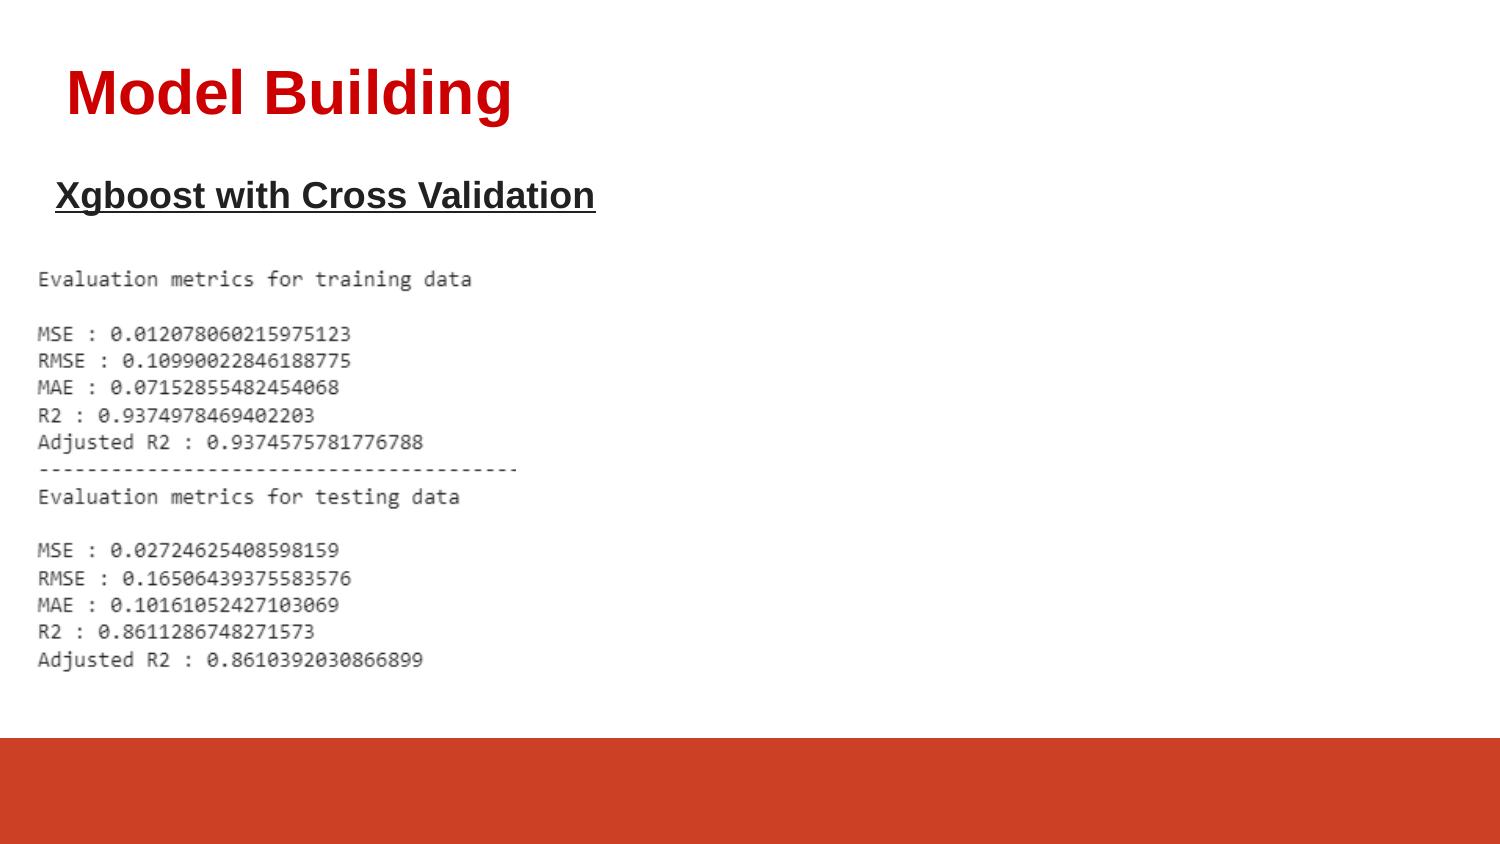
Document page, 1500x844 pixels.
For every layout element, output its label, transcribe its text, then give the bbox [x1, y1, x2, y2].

text_box [0, 738, 1500, 844]
text_box Model Building [51, 25, 681, 150]
text_box Xgboost with Cross Validation [40, 149, 1377, 239]
picture [24, 263, 516, 689]
